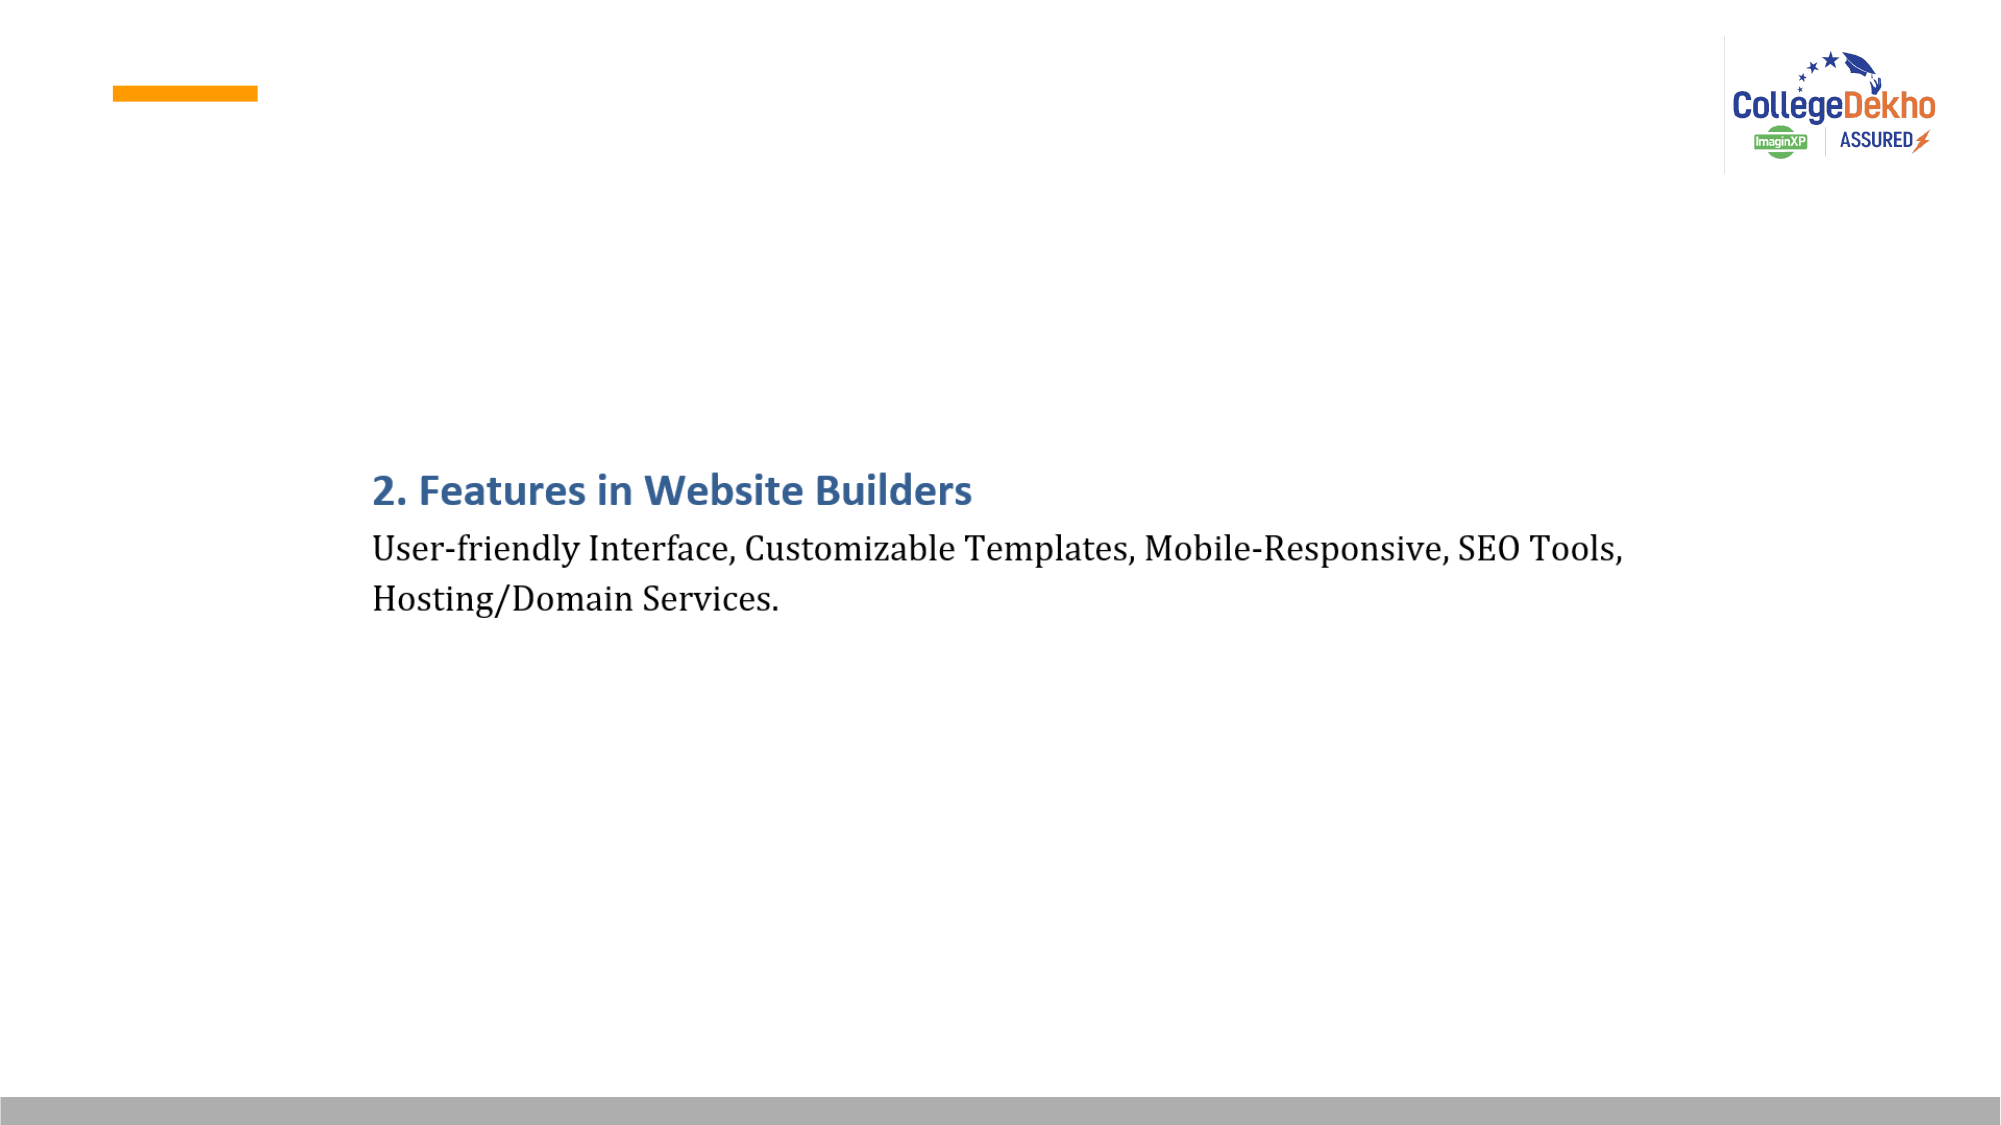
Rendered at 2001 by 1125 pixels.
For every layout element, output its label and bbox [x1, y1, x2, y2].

picture [1724, 36, 1943, 174]
picture [326, 436, 1674, 689]
picture [0, 1080, 2001, 1125]
